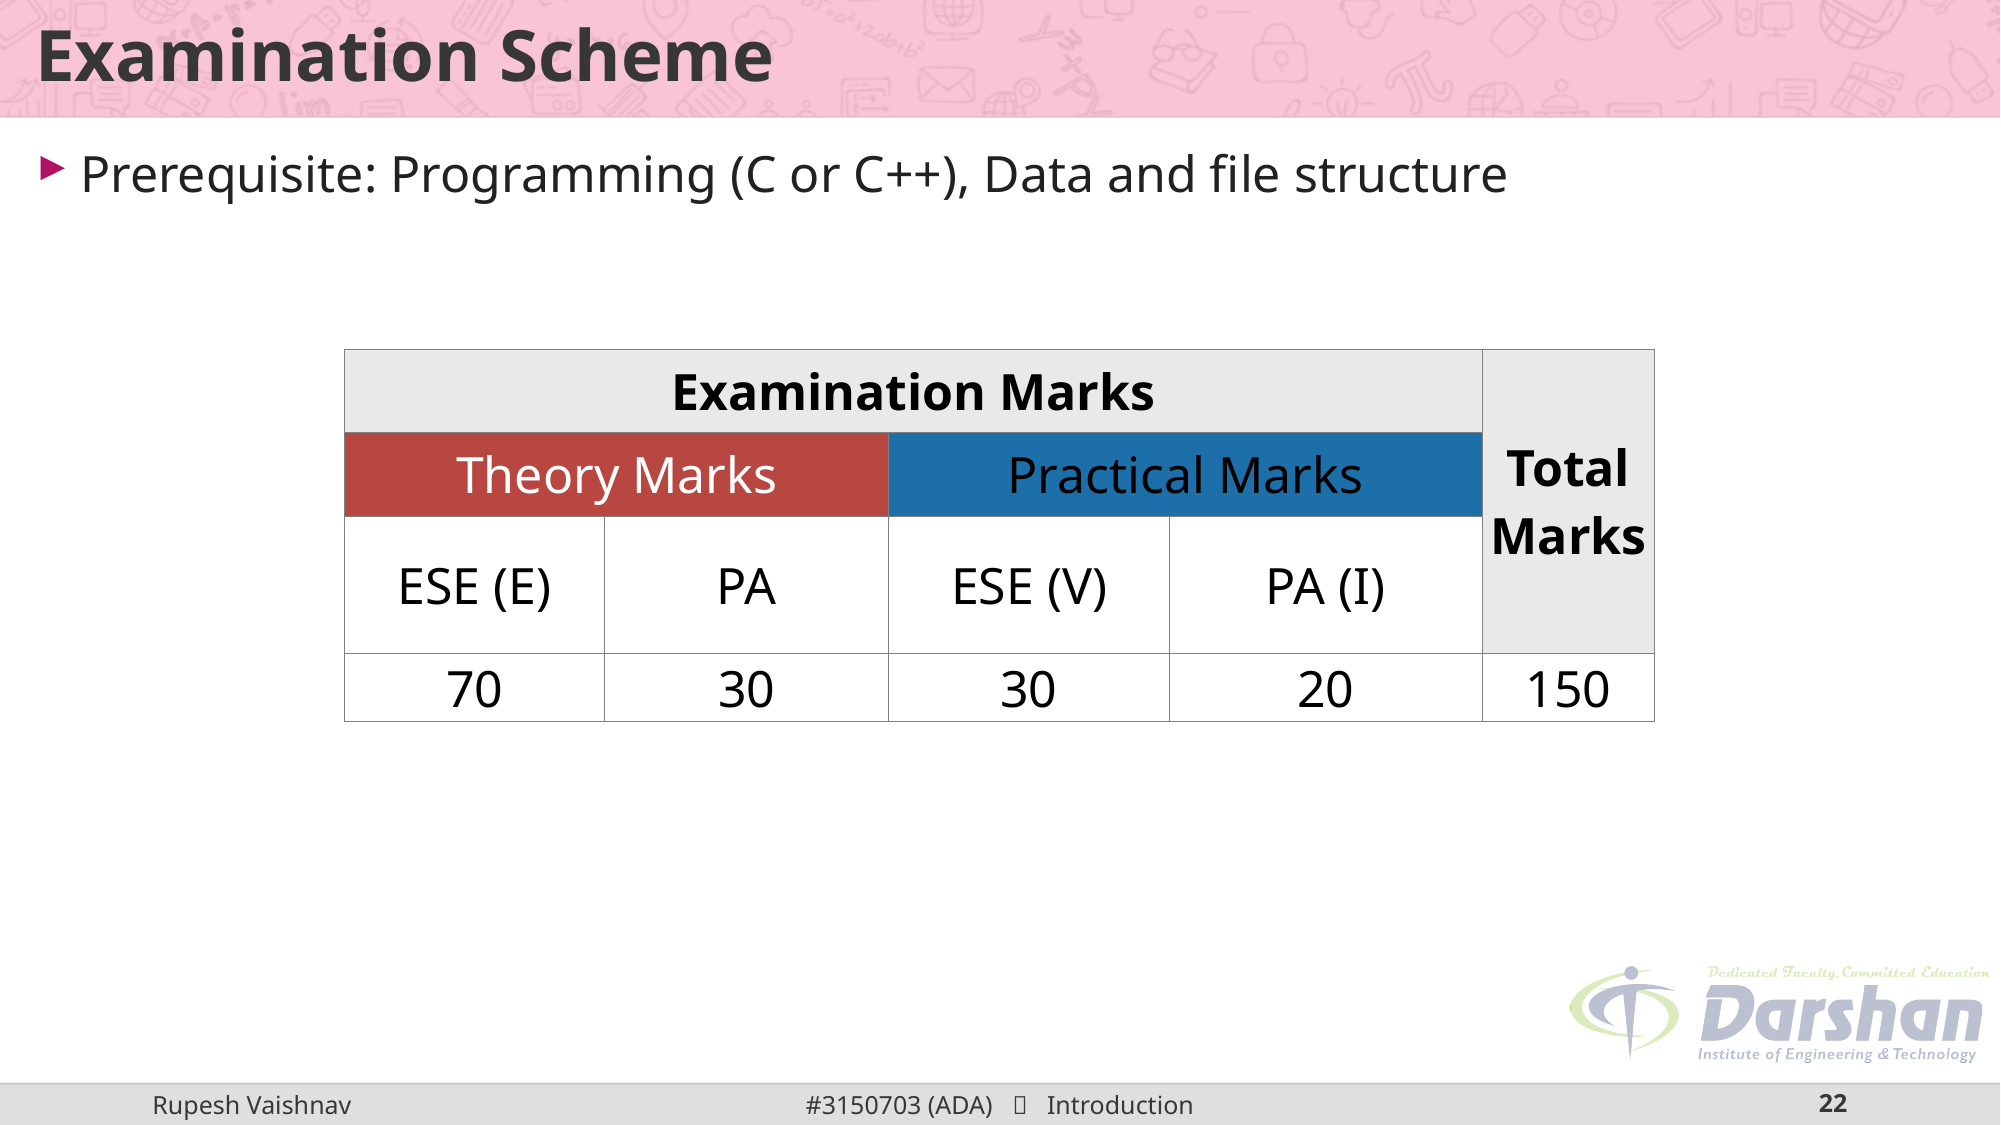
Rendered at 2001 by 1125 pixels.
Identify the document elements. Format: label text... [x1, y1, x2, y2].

table_cell Practical Marks [889, 433, 1482, 516]
table_cell 150 [1483, 654, 1654, 721]
table_cell 30 [889, 654, 1169, 721]
table_cell ESE (E) [345, 517, 604, 653]
table_header Examination Marks [345, 350, 1482, 432]
list Prerequisite: Programming (C or C++), Data and file structure [21, 141, 1979, 1059]
title Examination Scheme [0, 0, 2000, 117]
table_cell ESE (V) [889, 517, 1169, 653]
table_cell PA (I) [1170, 517, 1482, 653]
table_cell 70 [345, 654, 604, 721]
table_cell PA [605, 517, 888, 653]
table_cell 20 [1170, 654, 1482, 721]
table_header Total Marks [1483, 350, 1654, 653]
table_cell 30 [605, 654, 888, 721]
table_cell Theory Marks [345, 433, 888, 516]
